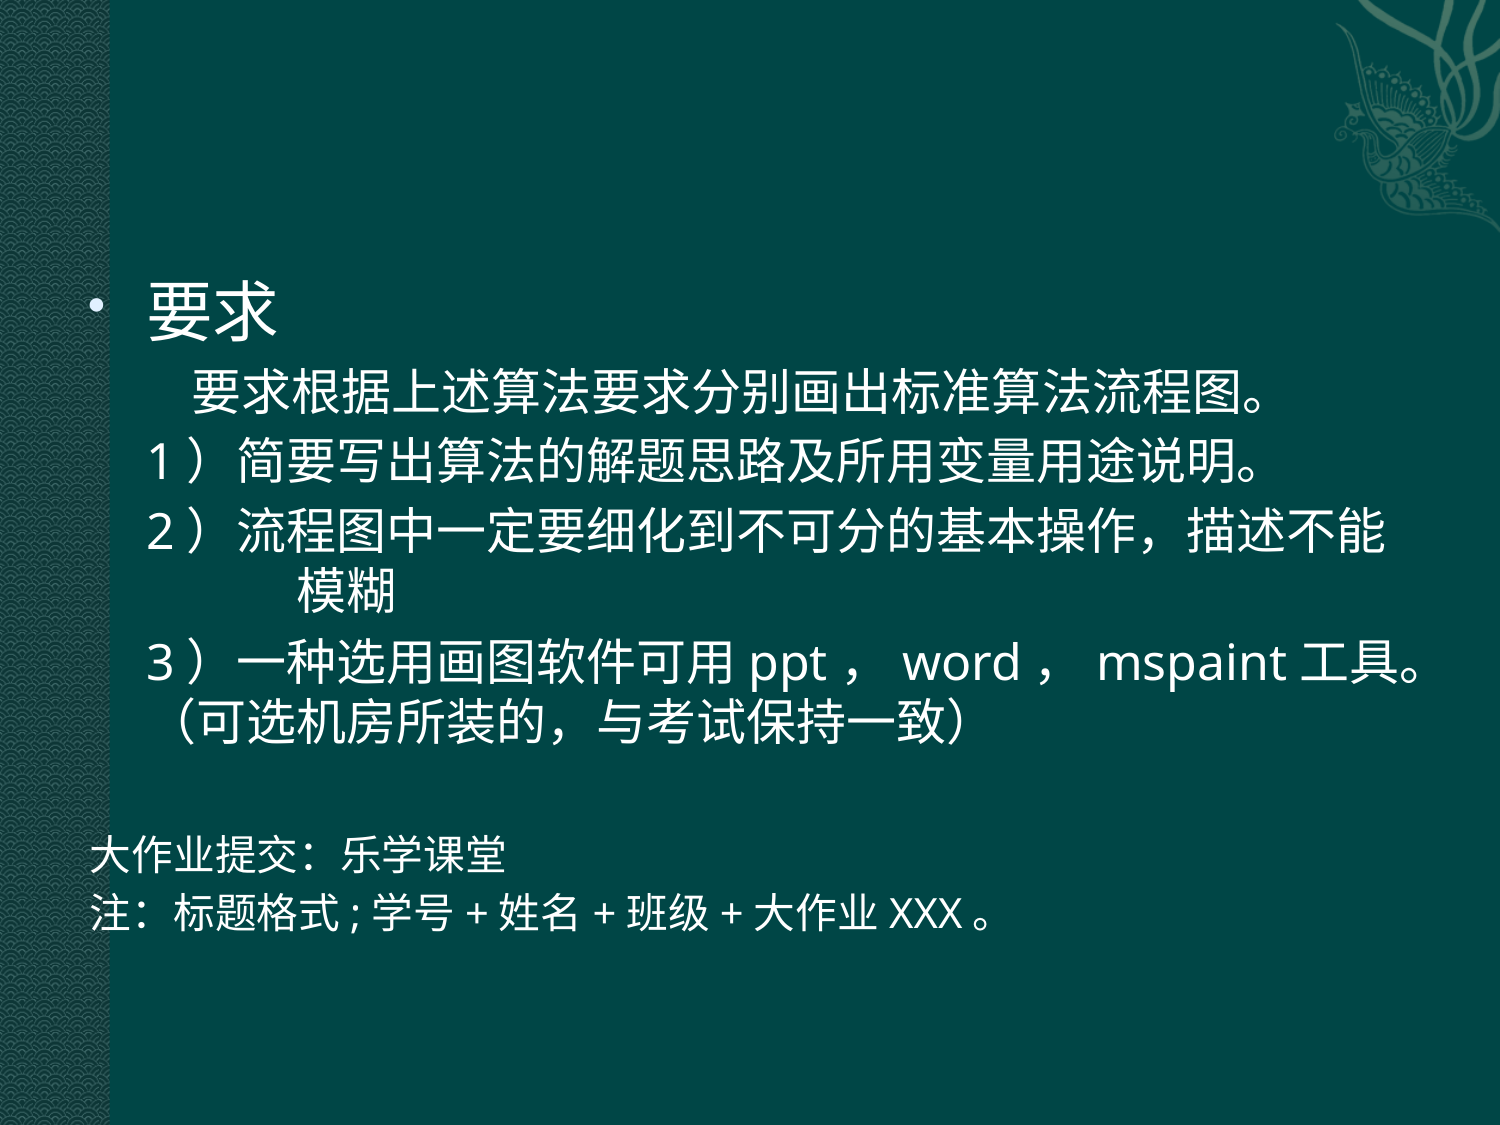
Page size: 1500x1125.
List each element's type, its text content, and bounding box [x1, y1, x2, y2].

picture [0, 0, 110, 1125]
list 要求 要求根据上述算法要求分别画出标准算法流程图。 1）简要写出算法的解题思路及所用变量用途说明。 2）流程图中一定要细化到不可分的基本操作，描述不能 模糊 3）一种选用画图软件可用ppt，word，mspaint工具。（可选机房所装的，与考试保持一致） 大作业提交：乐学课堂 注：标题格式;学号+姓名+班级+大作业XXX。 [75, 262, 1425, 1005]
